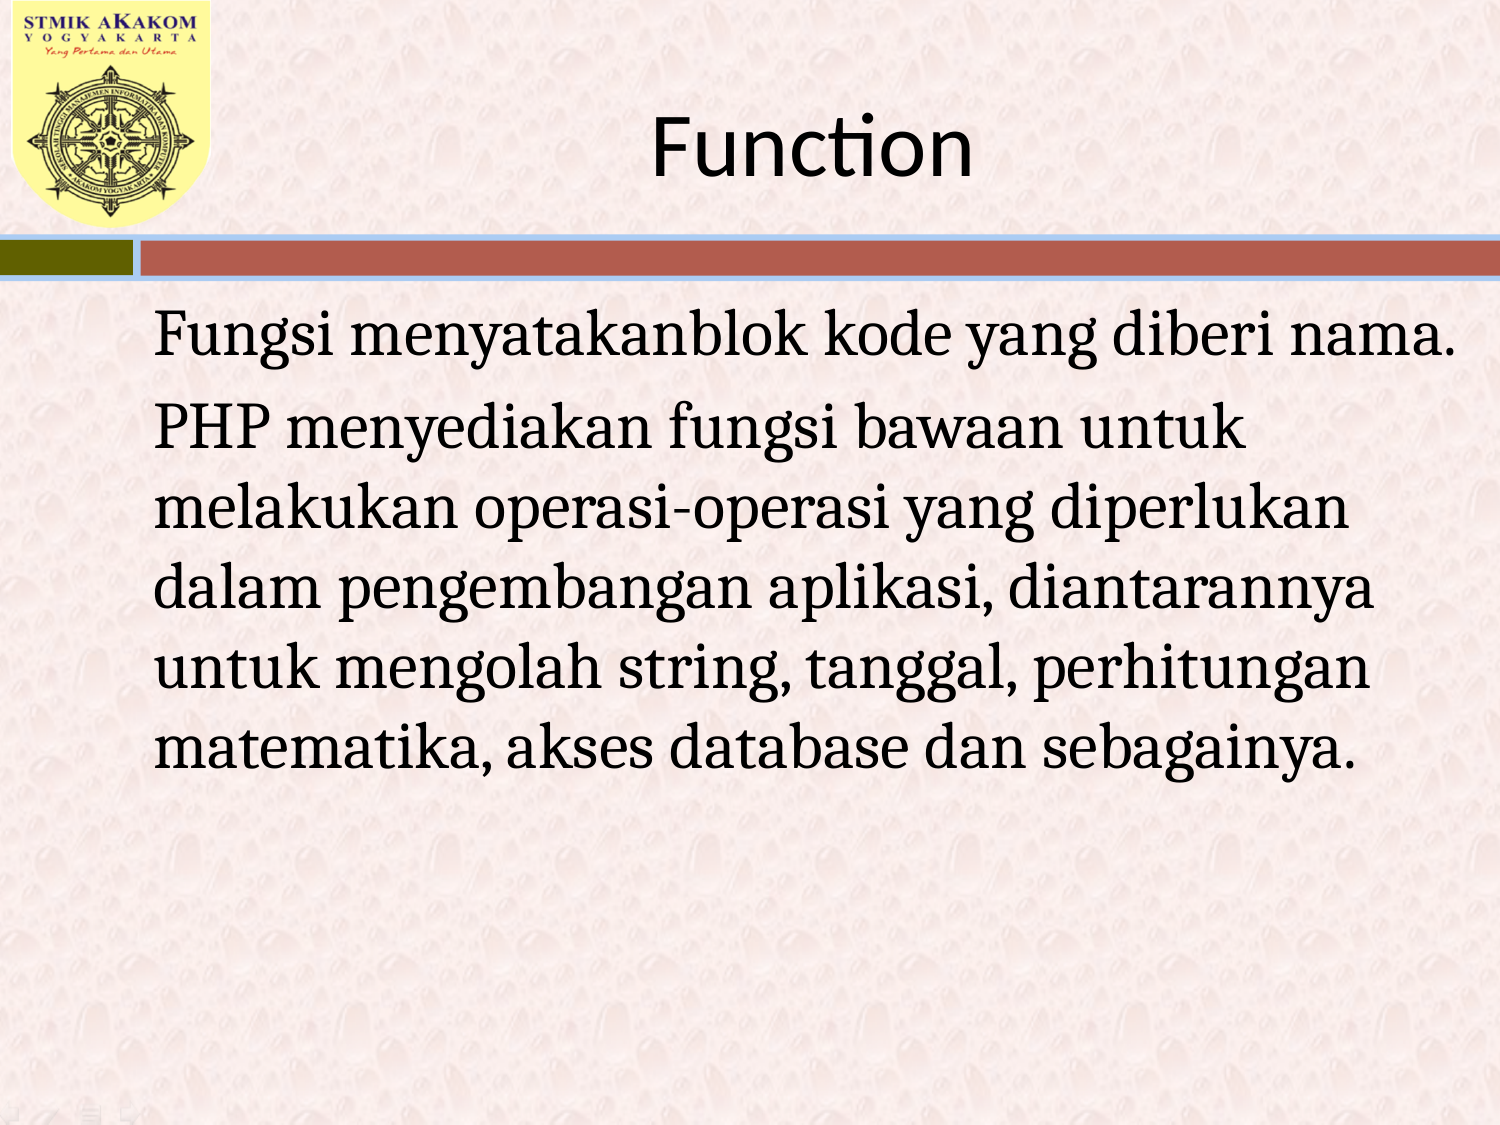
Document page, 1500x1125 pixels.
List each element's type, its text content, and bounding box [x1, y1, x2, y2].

list Fungsi menyatakanblok kode yang diberi nama. PHP menyediakan fungsi bawaan untuk melakukan operasi-operasi yang diperlukan dalam pengembangan aplikasi, diantarannya untuk mengolah string, tanggal, perhitungan matematika, akses database dan sebagainya. [138, 281, 1489, 1076]
title Function [138, 46, 1489, 234]
picture [11, 0, 211, 232]
